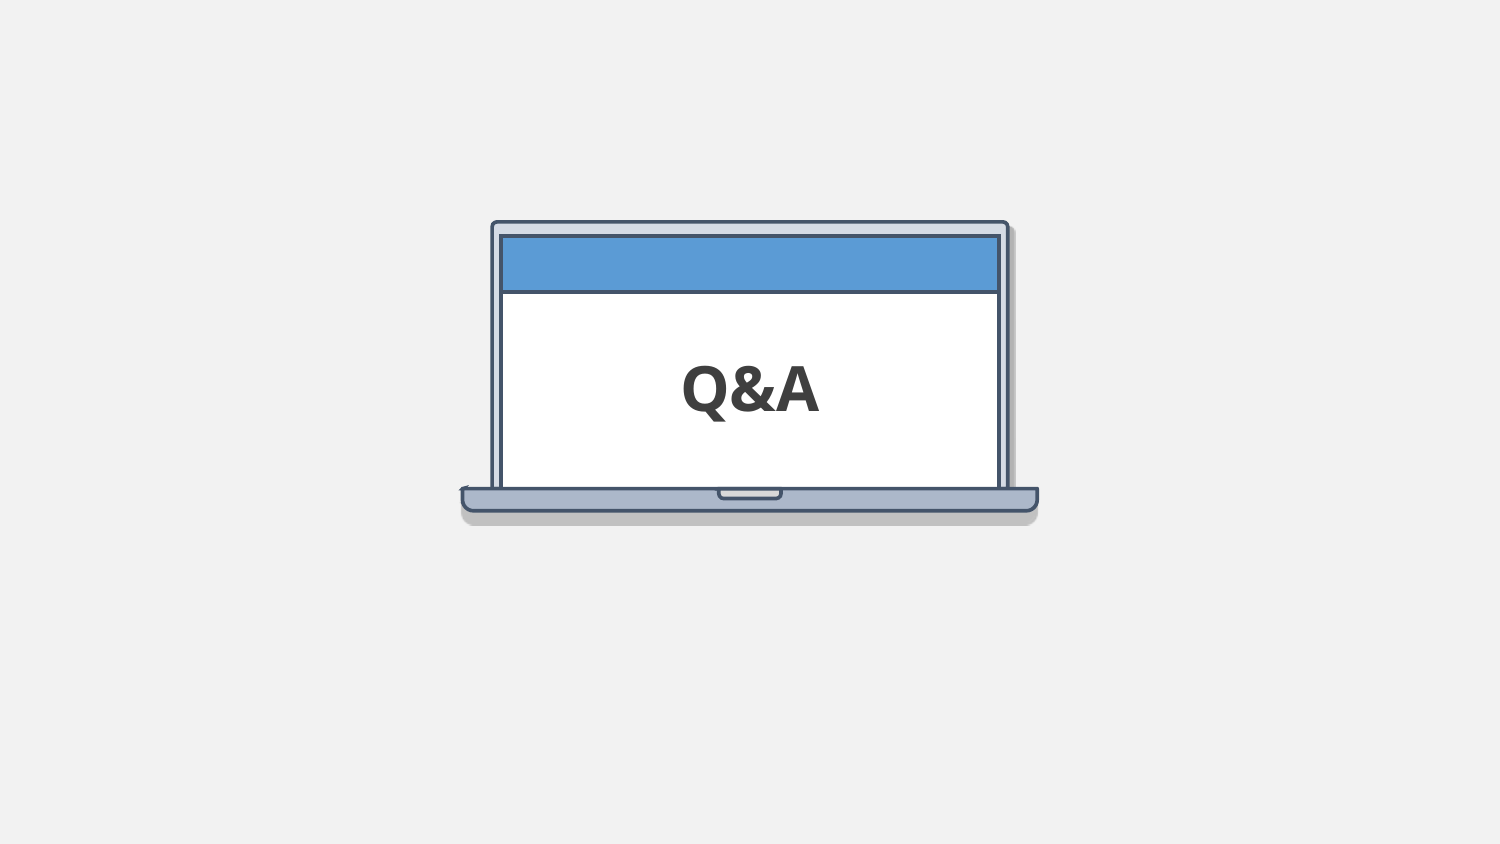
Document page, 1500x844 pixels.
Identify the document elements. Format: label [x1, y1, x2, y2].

text_box [462, 488, 1038, 512]
text_box [491, 221, 1008, 487]
